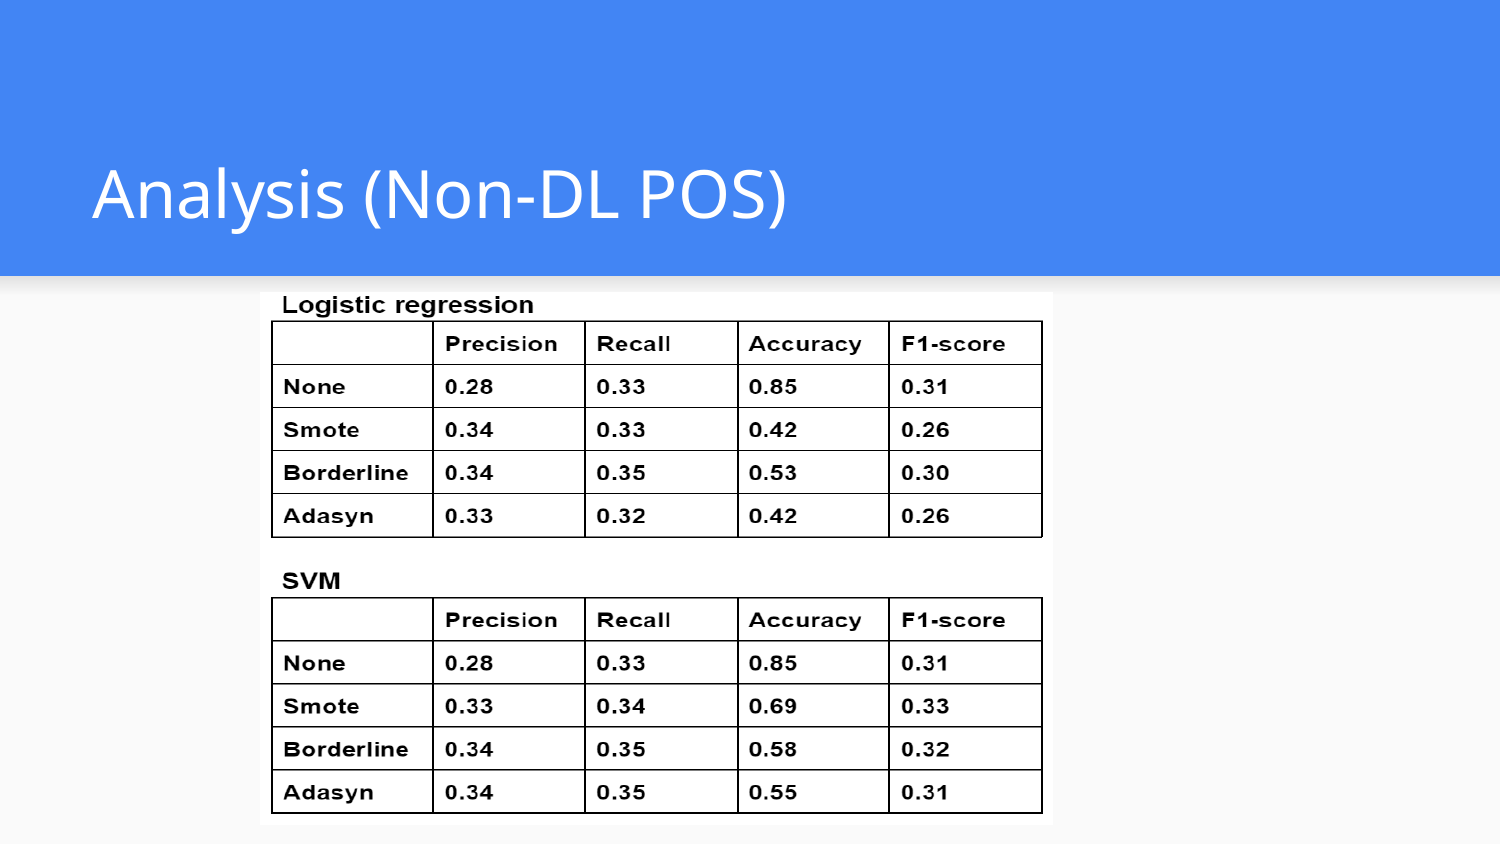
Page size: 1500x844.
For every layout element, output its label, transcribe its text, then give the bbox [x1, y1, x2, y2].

picture [260, 292, 1053, 825]
title Analysis (Non-DL POS) [77, 121, 1427, 248]
